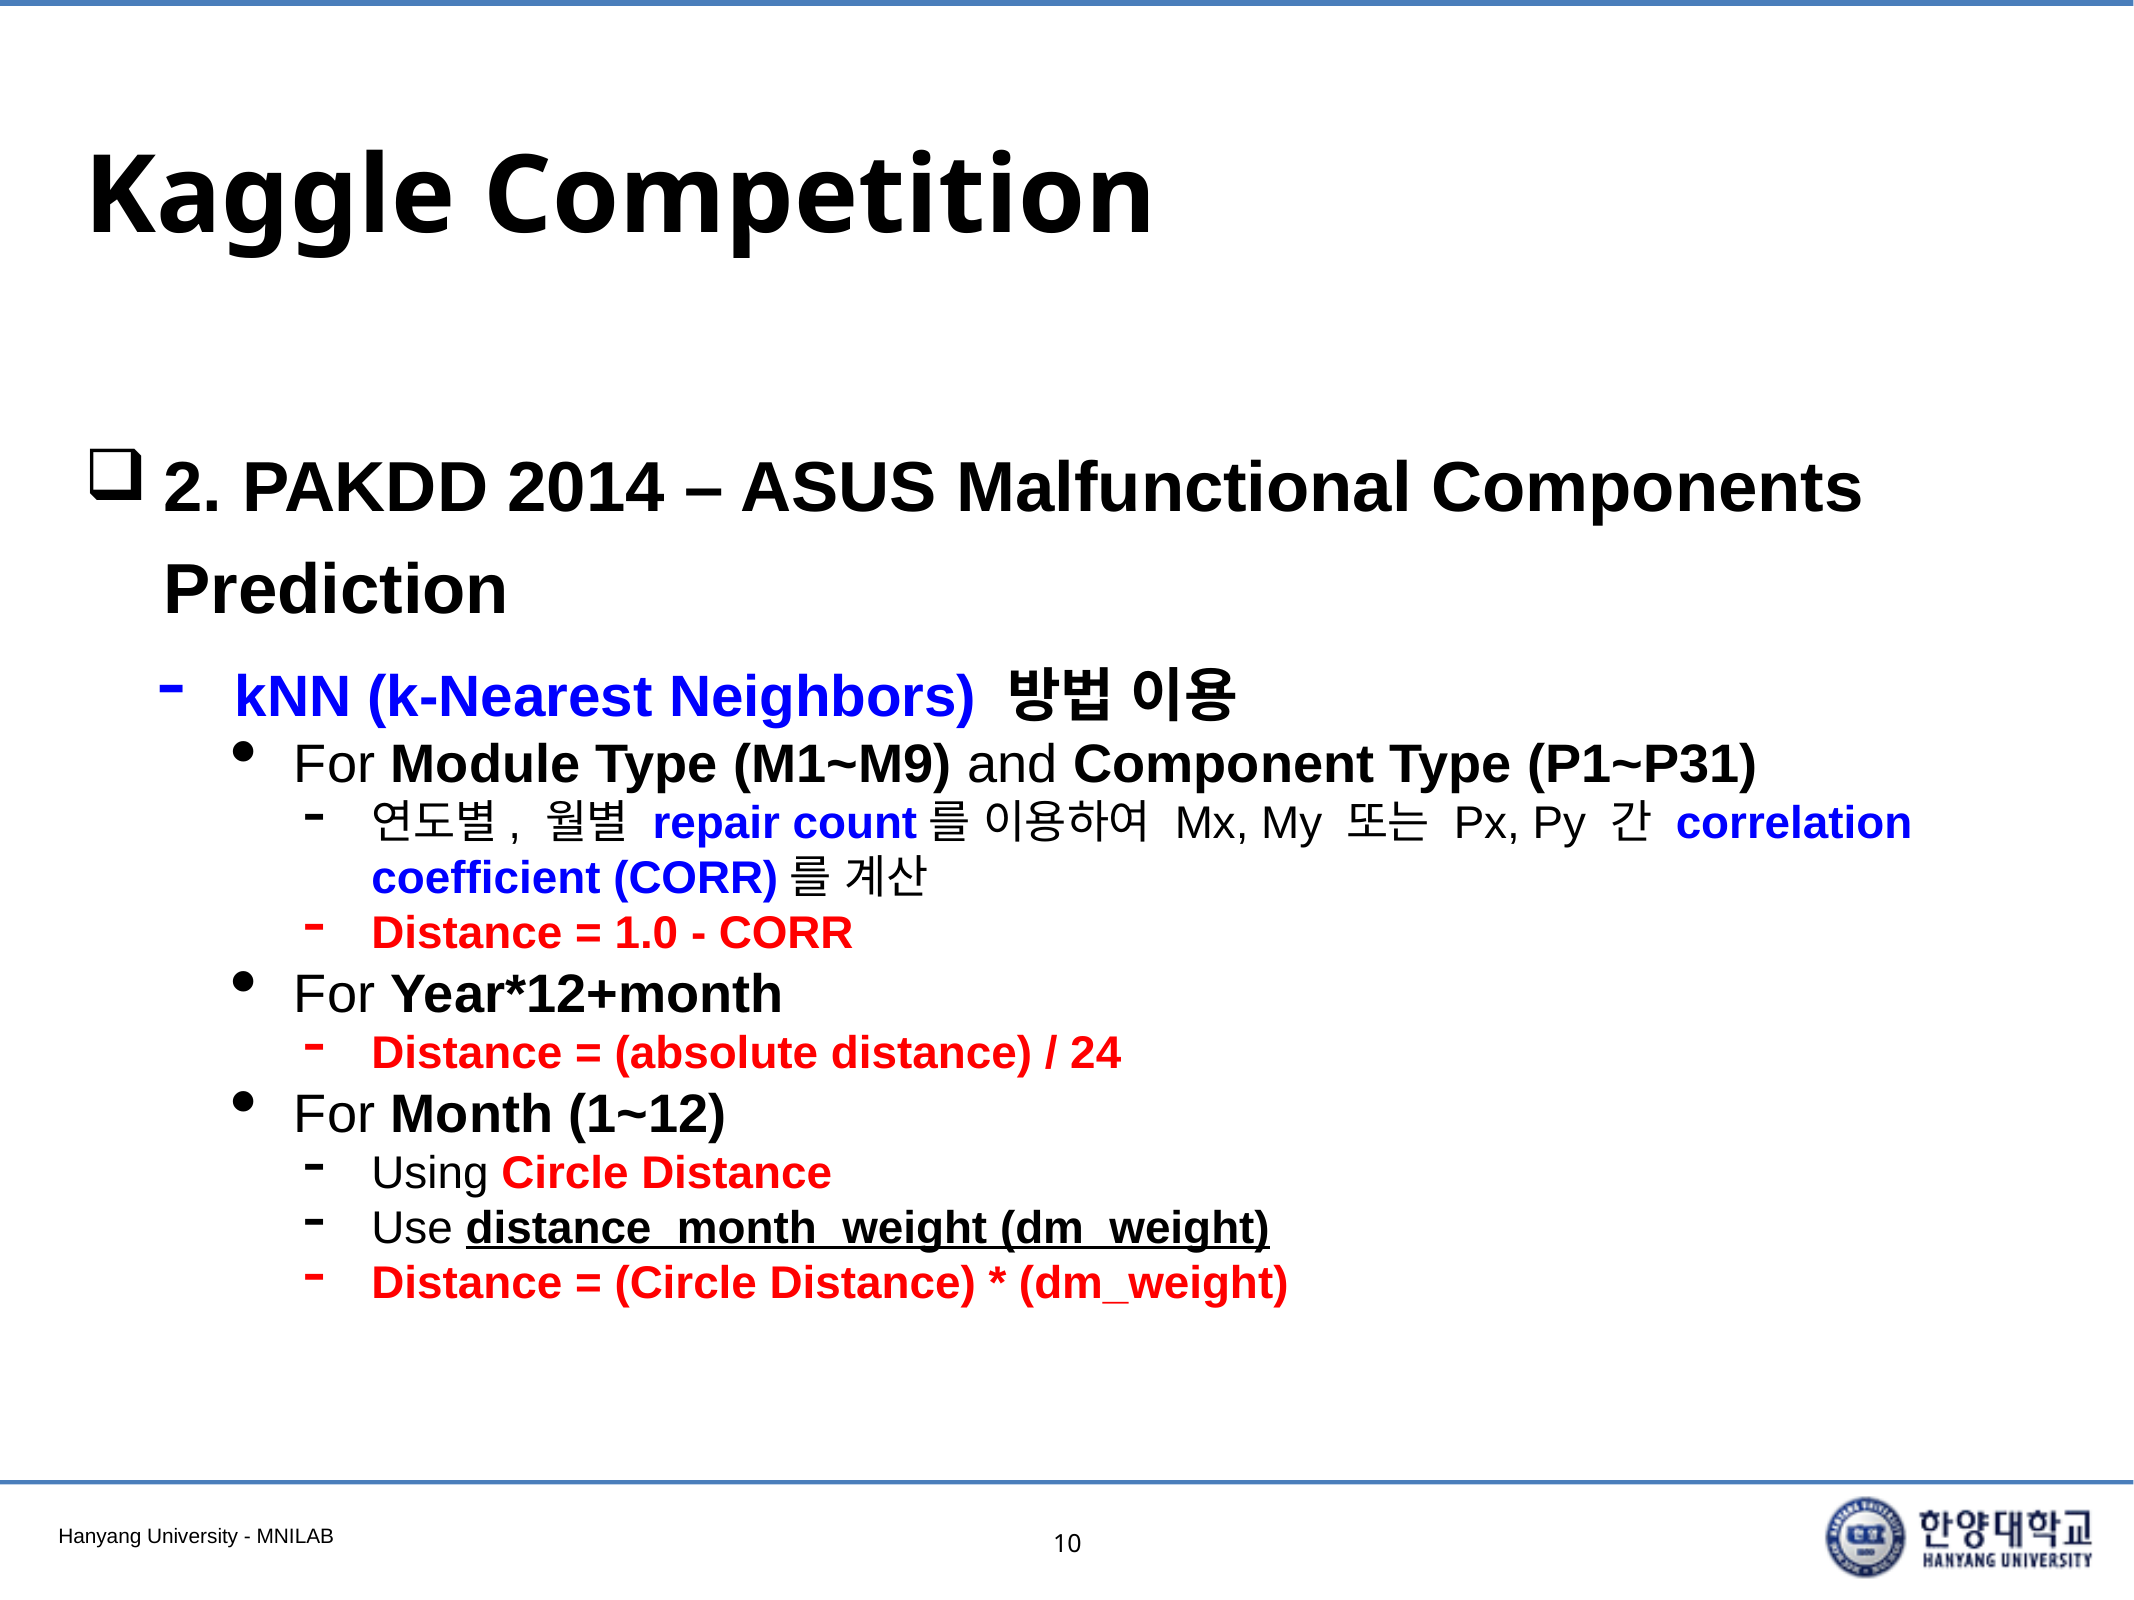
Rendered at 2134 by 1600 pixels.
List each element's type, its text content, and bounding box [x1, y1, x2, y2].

title Kaggle Competition [75, 41, 2058, 338]
list 2. PAKDD 2014 – ASUS Malfunctional Components Prediction kNN (k-Nearest Neighbors) 방법 이용 For Module Type (M1~M9) and Component Type (P1~P31) 연도별, 월별 repair count를 이용하여 Mx, My 또는 Px, Py 간 correlation coefficient (CORR)를 계산 Distance = 1.0 - CORR For Year*12+month Distance = (absolute distance) / 24 For Month (1~12) Using Circle Distance Use distance_month_weight (dm_weight) Distance = (Circle Distance) * (dm_weight) [75, 415, 2007, 1414]
slide_number 10 [1037, 1518, 1098, 1567]
picture [1797, 1495, 2128, 1581]
